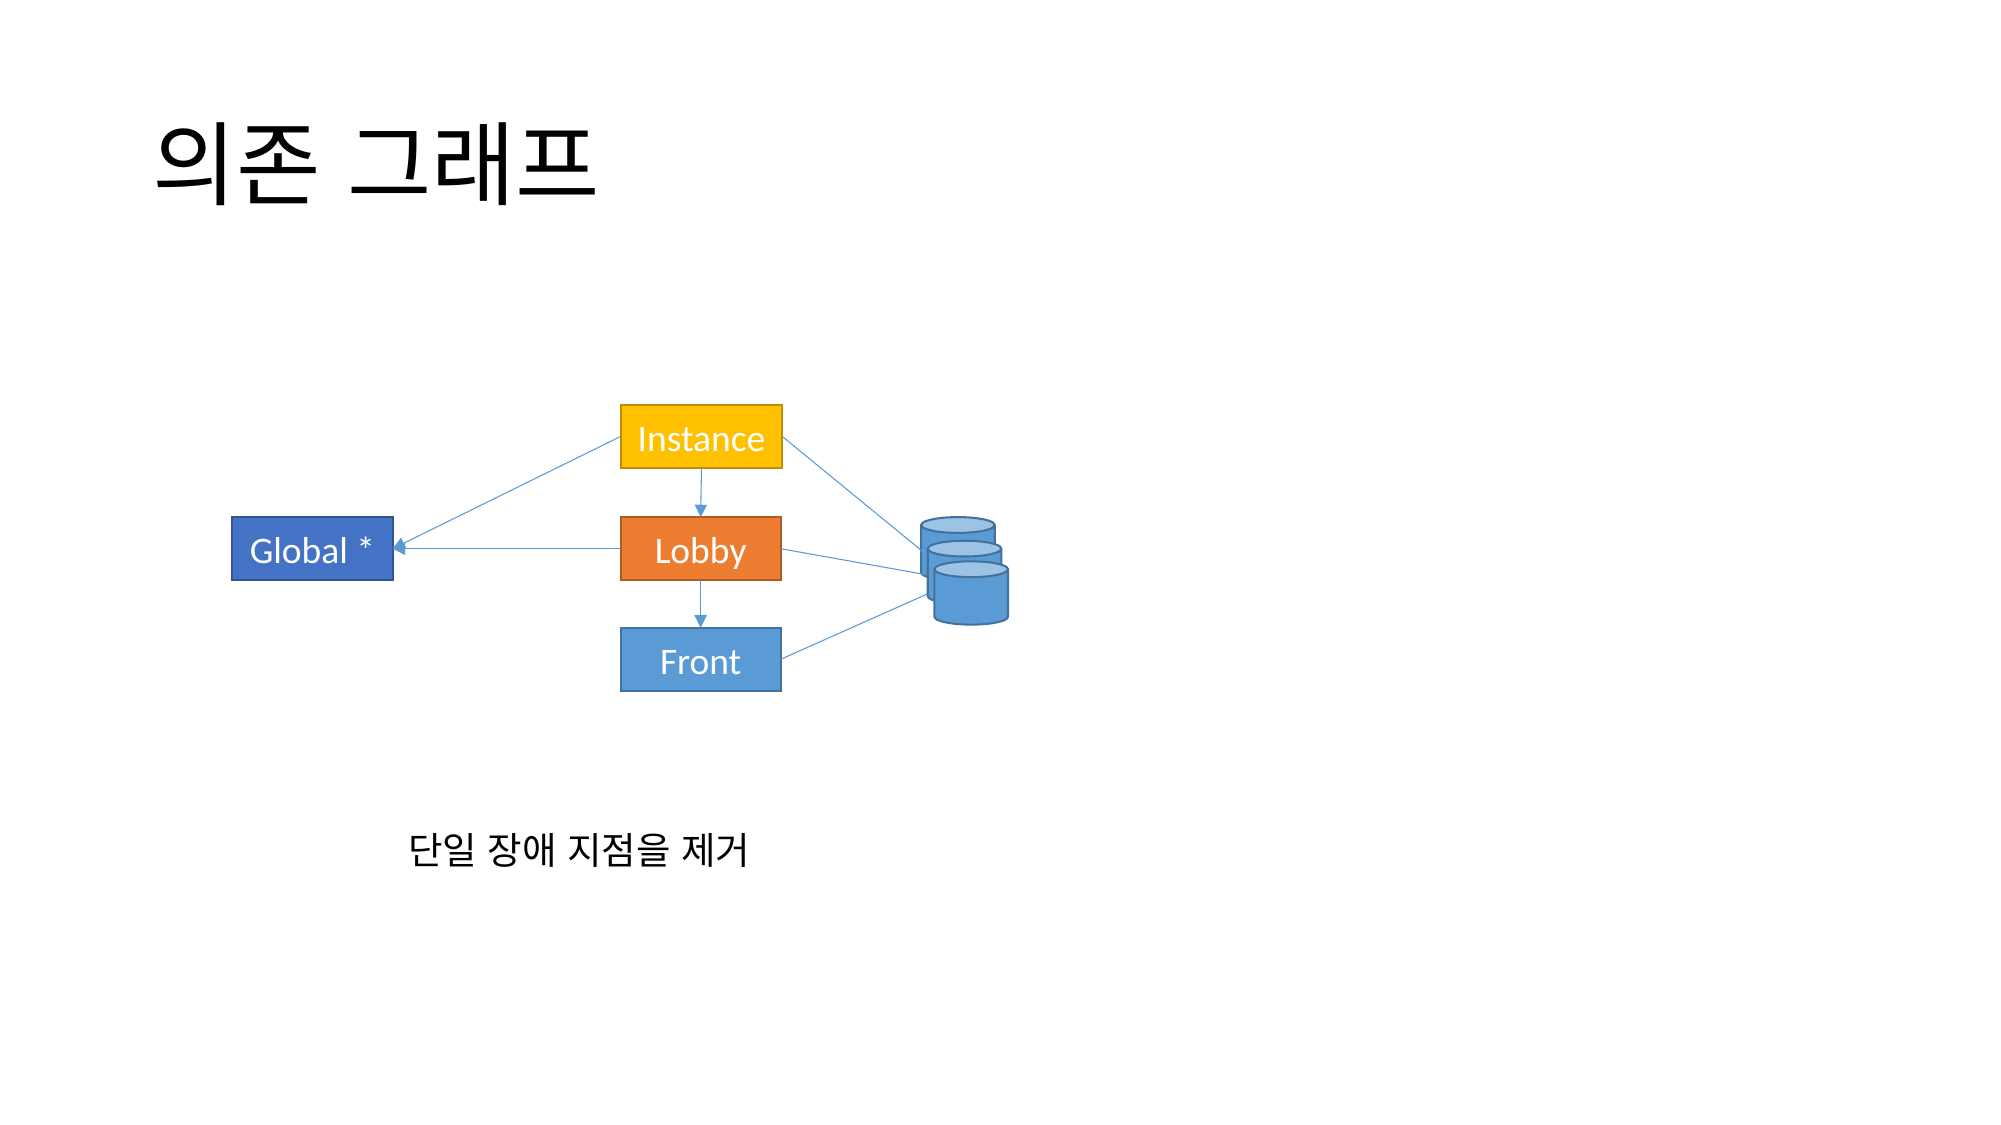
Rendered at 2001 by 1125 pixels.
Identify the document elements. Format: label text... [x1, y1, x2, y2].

text_box [933, 560, 1010, 626]
text_box [922, 553, 926, 573]
text_box [922, 516, 996, 552]
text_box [780, 548, 922, 660]
text_box 단일 장애 지점을 제거 [393, 820, 766, 880]
text_box [926, 539, 1003, 602]
text_box Front [620, 627, 782, 692]
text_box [392, 436, 621, 548]
text_box Global * [231, 516, 394, 581]
title 의존 그래프 [137, 59, 1863, 278]
text_box Instance [620, 404, 783, 469]
text_box Lobby [620, 516, 782, 581]
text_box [782, 436, 922, 548]
